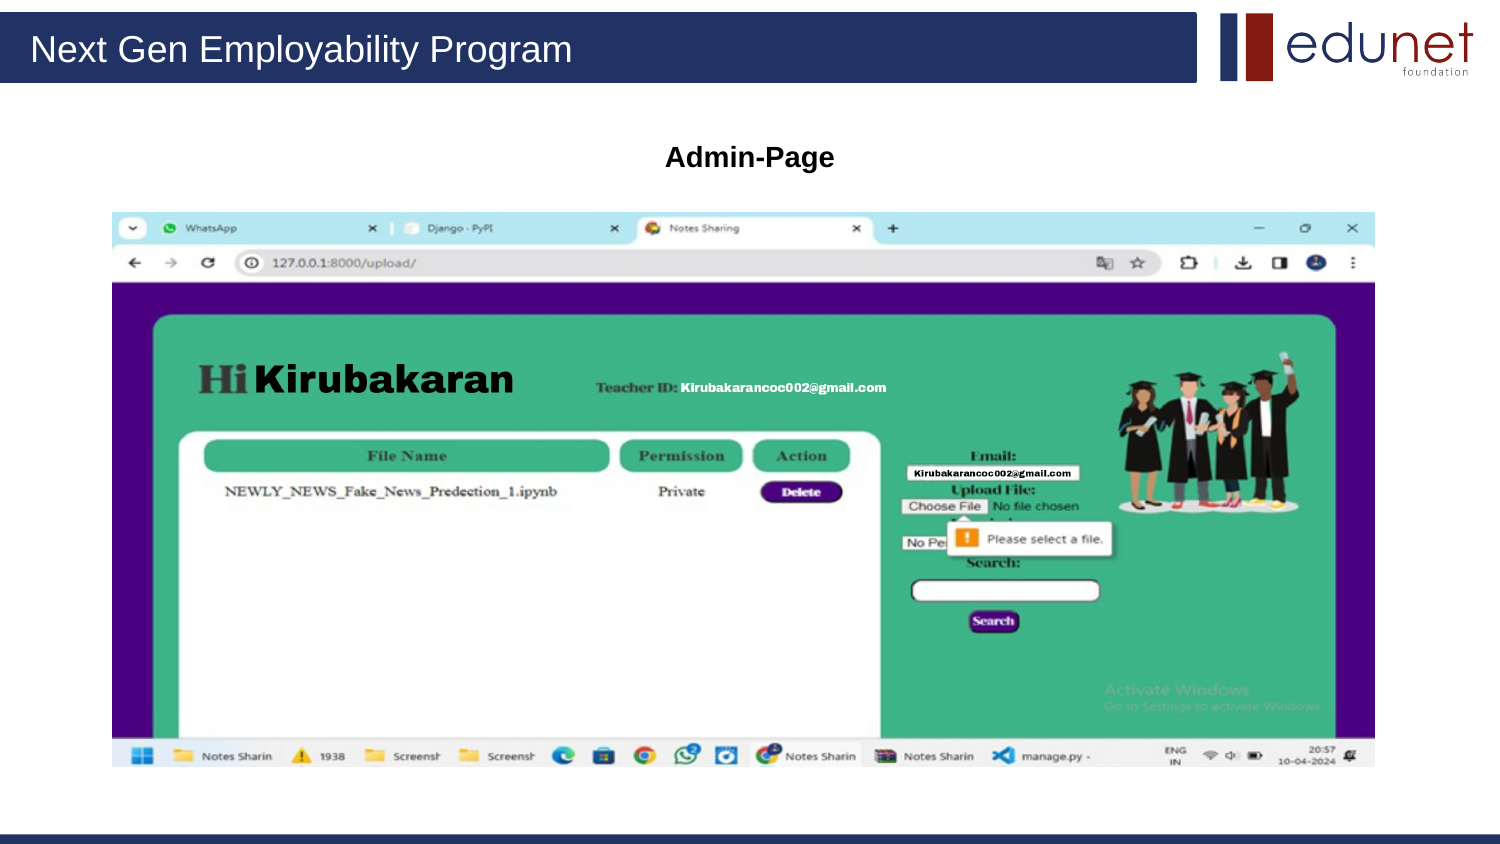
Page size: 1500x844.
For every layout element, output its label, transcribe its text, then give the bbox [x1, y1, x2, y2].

picture [1279, 14, 1482, 83]
title Admin-Page [103, 104, 1397, 208]
picture [112, 212, 1376, 767]
